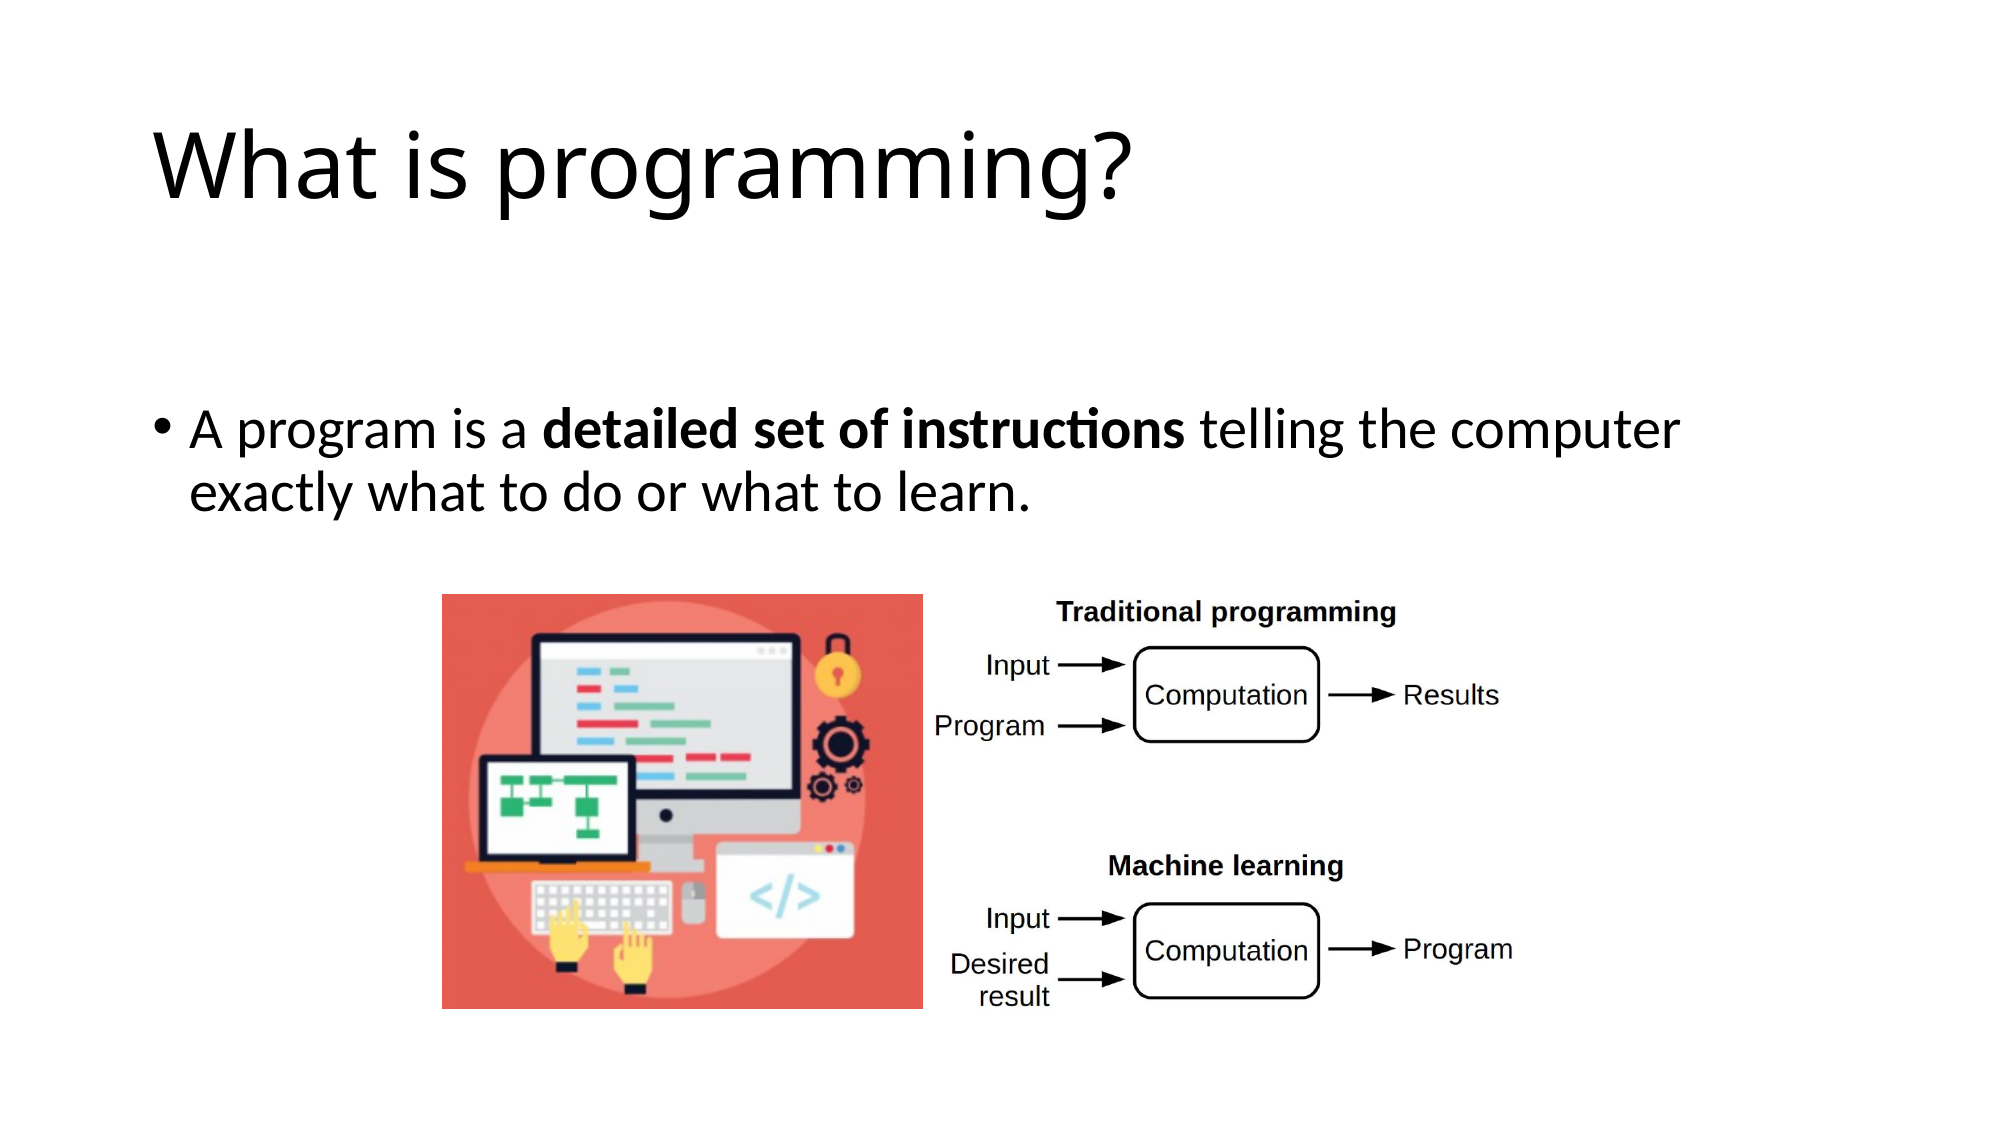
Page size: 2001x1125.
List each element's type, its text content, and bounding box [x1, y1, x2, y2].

list A program is a detailed set of instructions telling the computer exactly what to do or what to learn. [137, 299, 1863, 1014]
title What is programming? [137, 59, 1863, 278]
picture [441, 590, 1527, 1014]
